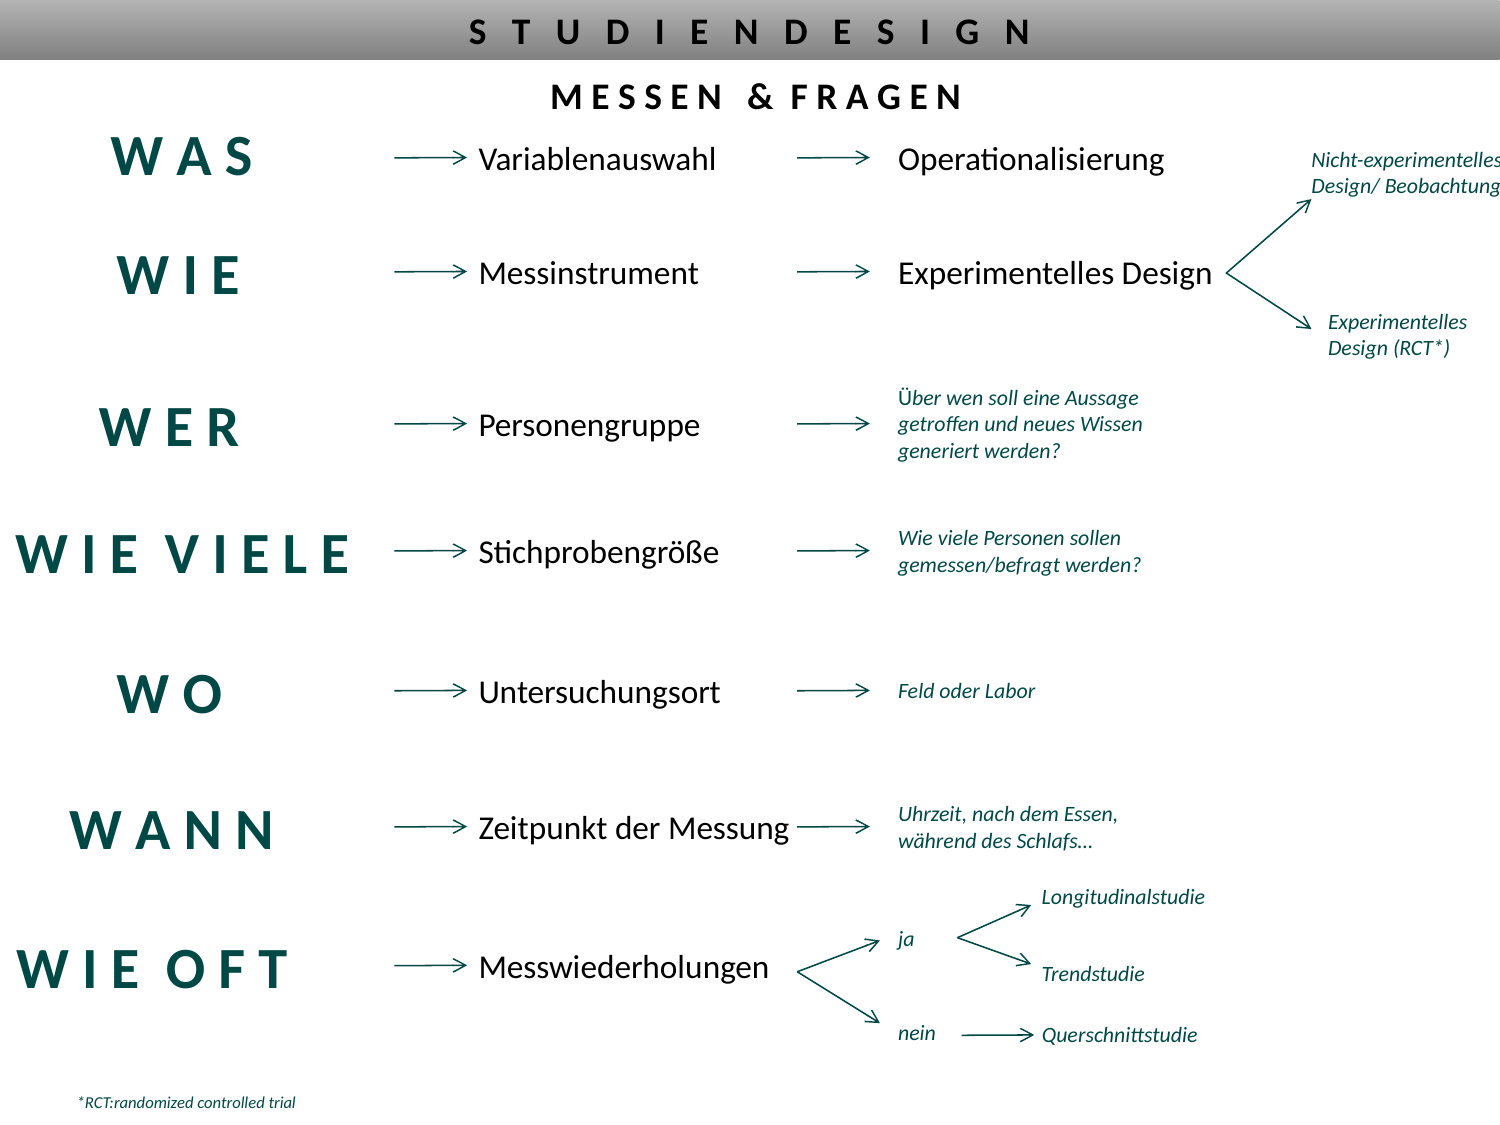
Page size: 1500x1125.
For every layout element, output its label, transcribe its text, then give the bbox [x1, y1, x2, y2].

text_box Wie viele Personen sollen gemessen/befragt werden? [883, 516, 1285, 584]
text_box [883, 874, 1264, 1056]
text_box W A N N [54, 783, 315, 869]
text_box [796, 940, 878, 1024]
text_box Untersuchungsort [463, 662, 748, 718]
text_box Experimentelles Design [883, 243, 1198, 299]
text_box W A S [95, 110, 273, 195]
text_box Stichprobengröße [463, 522, 748, 578]
text_box Nicht-experimentelles Design/ Beobachtungsstudie [1296, 137, 1500, 205]
text_box Messwiederholungen [463, 937, 795, 993]
text_box Über wen soll eine Aussage getroffen und neues Wissen generiert werden? [883, 376, 1203, 470]
text_box *RCT:randomized controlled trial [61, 1084, 312, 1120]
text_box W I E [101, 228, 267, 314]
text_box Personengruppe [463, 395, 748, 451]
text_box Feld oder Labor [883, 669, 1073, 711]
text_box Uhrzeit, nach dem Essen, während des Schlafs… [883, 792, 1215, 860]
text_box Messinstrument [463, 243, 748, 299]
text_box Operationalisierung [883, 129, 1203, 185]
text_box S T U D I E N D E S I G N [0, 0, 1500, 60]
text_box W I E V I E L E [0, 507, 369, 593]
text_box M E S S E N & F R A G E N [5, 64, 1500, 125]
text_box Zeitpunkt der Messung [463, 798, 883, 854]
text_box W I E O F T [1, 922, 368, 1008]
text_box Variablenauswahl [463, 129, 748, 185]
text_box Experimentelles Design (RCT*) [1313, 300, 1500, 368]
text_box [1203, 221, 1334, 307]
text_box W O [101, 647, 267, 733]
text_box W E R [83, 380, 285, 466]
